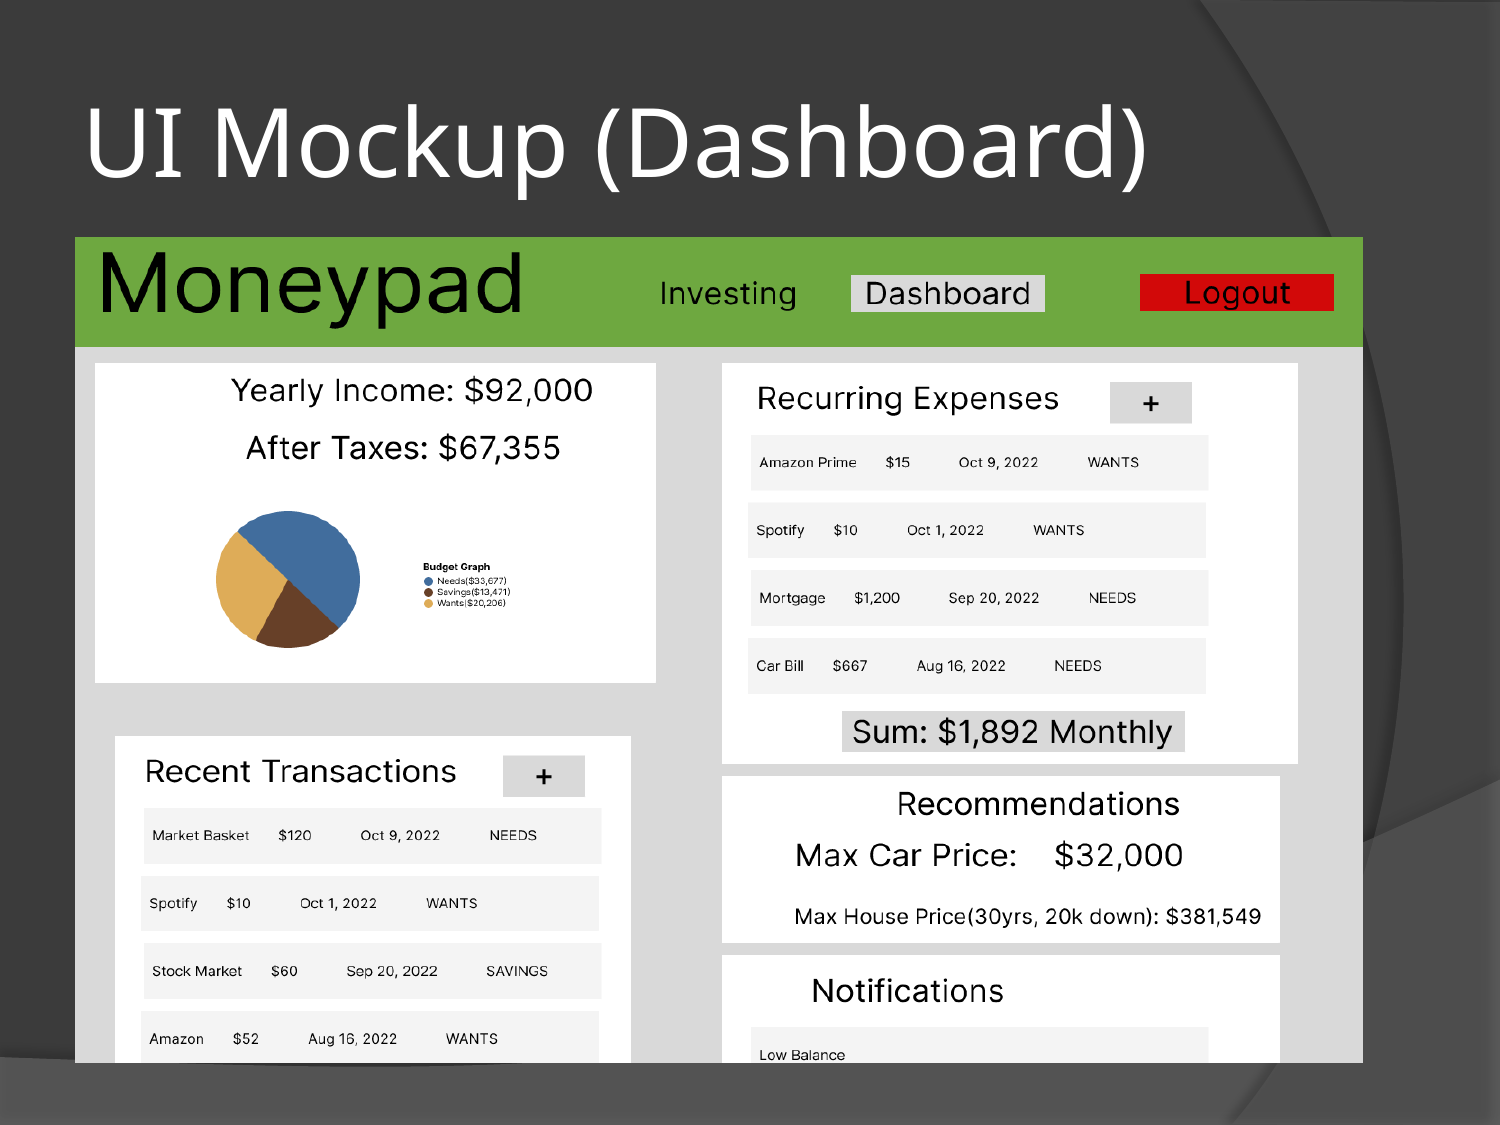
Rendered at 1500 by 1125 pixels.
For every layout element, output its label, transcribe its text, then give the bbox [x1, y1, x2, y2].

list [74, 237, 1363, 1063]
title UI Mockup (Dashboard) [75, 45, 1300, 229]
